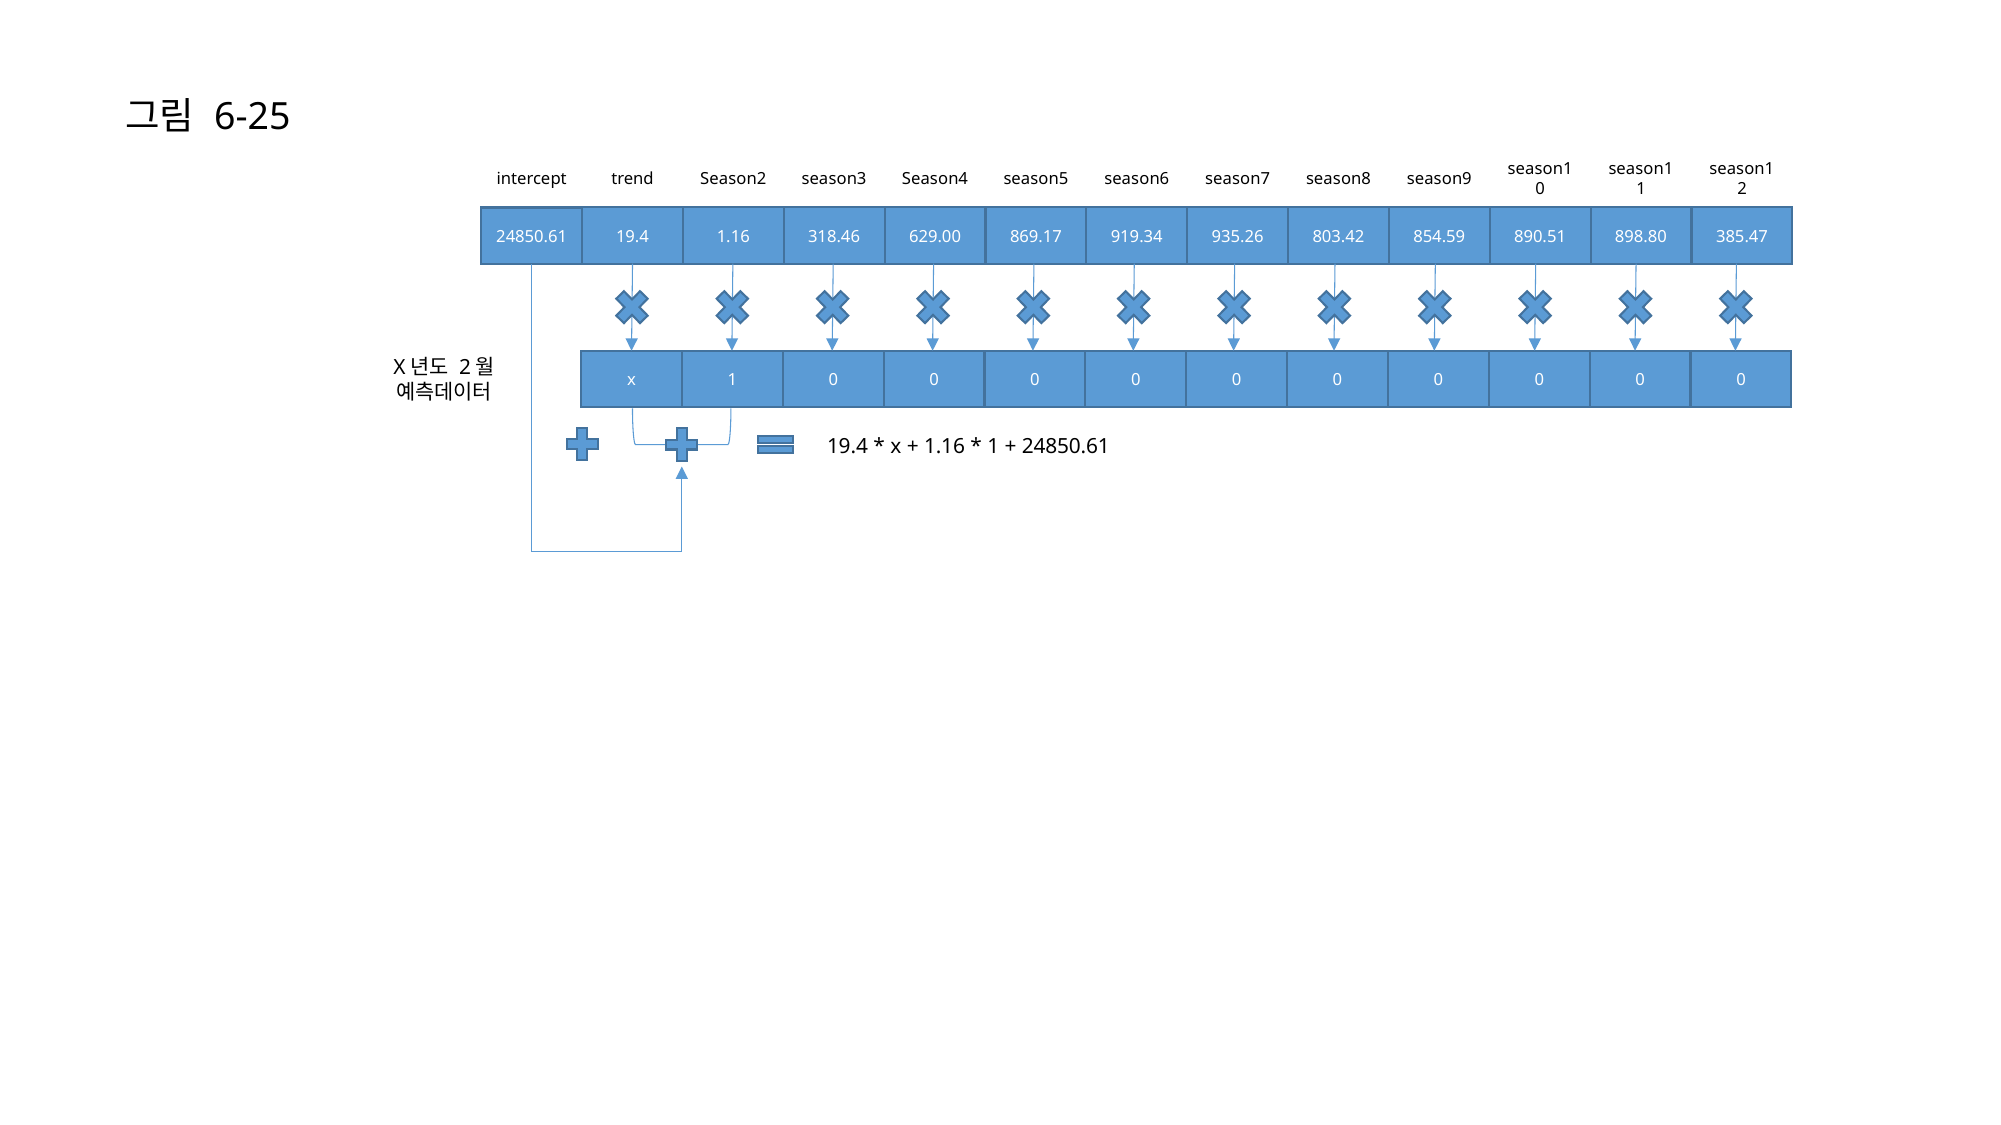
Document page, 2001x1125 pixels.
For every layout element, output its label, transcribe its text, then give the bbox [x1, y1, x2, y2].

text_box [566, 427, 599, 461]
text_box 0 [1488, 350, 1589, 408]
text_box [834, 289, 850, 325]
text_box [1216, 289, 1233, 325]
text_box 0 [1286, 350, 1387, 408]
text_box 869.17 [984, 206, 1085, 265]
text_box [1016, 289, 1032, 325]
text_box 898.80 [1590, 206, 1690, 265]
text_box [733, 289, 750, 325]
text_box season10 [1489, 149, 1590, 206]
text_box trend [583, 149, 682, 206]
text_box X년도 2월 예측데이터 [364, 350, 508, 408]
text_box [934, 289, 951, 325]
text_box 0 [983, 350, 1084, 408]
text_box [815, 289, 832, 325]
text_box 890.51 [1489, 206, 1590, 265]
text_box 854.59 [1388, 206, 1489, 265]
text_box [665, 427, 698, 462]
text_box 19.4 [583, 206, 682, 265]
text_box 1 [690, 350, 782, 408]
text_box season12 [1690, 149, 1793, 206]
text_box [1436, 289, 1452, 325]
text_box 0 [1589, 350, 1689, 408]
text_box 24850.61 [480, 206, 583, 265]
text_box [1518, 289, 1534, 325]
text_box season7 [1186, 149, 1287, 206]
text_box season11 [1590, 149, 1690, 206]
text_box 0 [1185, 350, 1286, 408]
text_box 0 [1689, 350, 1792, 408]
text_box Season4 [884, 149, 984, 206]
text_box 385.47 [1690, 206, 1793, 265]
text_box [632, 408, 732, 446]
text_box season3 [783, 149, 884, 206]
text_box intercept [480, 149, 583, 206]
text_box [1135, 289, 1151, 325]
text_box 0 [1084, 350, 1185, 408]
text_box [1235, 289, 1252, 325]
text_box 803.42 [1287, 206, 1388, 265]
text_box season8 [1287, 149, 1388, 206]
text_box season6 [1085, 149, 1186, 206]
text_box season5 [984, 149, 1085, 206]
text_box Season2 [682, 149, 783, 206]
text_box [1718, 289, 1735, 325]
text_box 935.26 [1186, 206, 1287, 265]
text_box [915, 289, 932, 325]
text_box [1536, 289, 1553, 325]
text_box [1737, 289, 1753, 325]
text_box [715, 289, 731, 325]
text_box [1335, 289, 1352, 325]
text_box 919.34 [1085, 206, 1186, 265]
text_box [1034, 289, 1051, 325]
text_box 318.46 [783, 206, 884, 265]
text_box [1317, 289, 1333, 325]
text_box [757, 445, 794, 454]
text_box [1417, 289, 1434, 325]
text_box 19.4 * x + 1.16 * 1 + 24850.61 [802, 416, 1134, 475]
text_box 그림 6-25 [110, 85, 306, 145]
text_box [1116, 289, 1133, 325]
text_box [757, 435, 794, 444]
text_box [508, 286, 690, 422]
text_box 0 [883, 350, 983, 408]
text_box [1618, 289, 1635, 325]
text_box 0 [1387, 350, 1488, 408]
text_box 0 [782, 350, 883, 408]
text_box 629.00 [884, 206, 984, 265]
text_box [1637, 289, 1653, 325]
text_box 1.16 [682, 206, 783, 265]
text_box season9 [1388, 149, 1489, 206]
